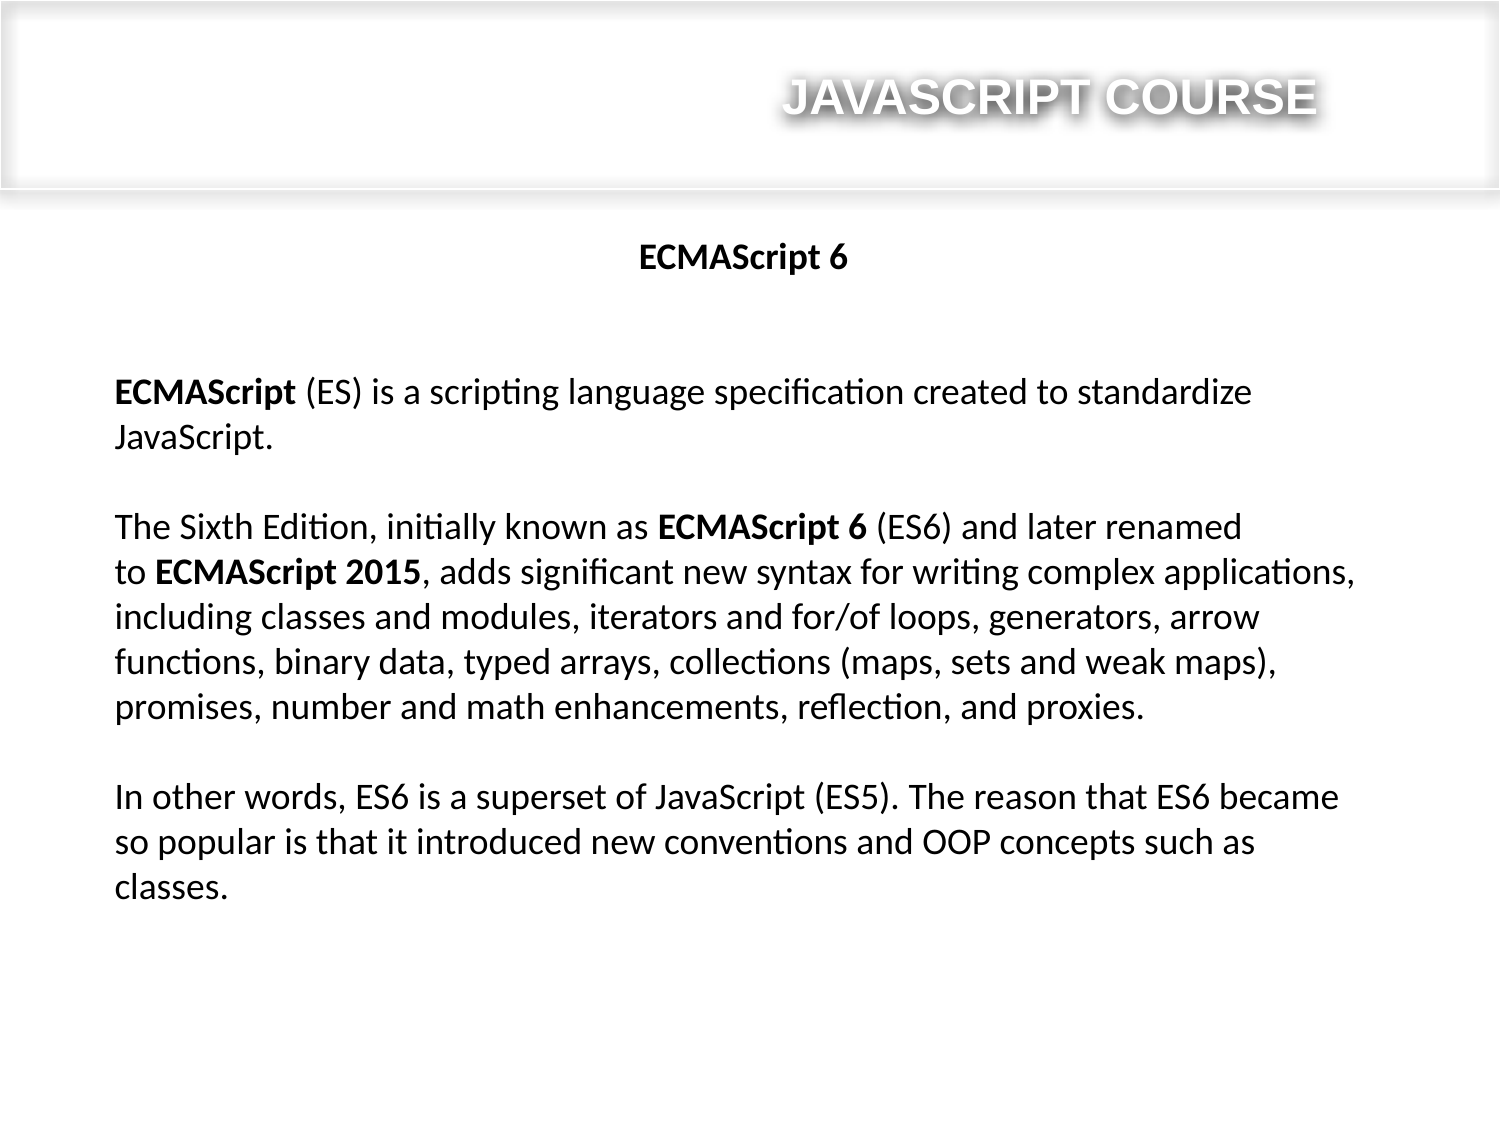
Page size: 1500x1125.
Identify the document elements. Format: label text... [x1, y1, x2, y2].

title JAVASCRIPT COURSE [0, 0, 1500, 190]
text_box ECMAScript 6 ECMAScript (ES) is a scripting language specification created to standardize JavaScript. The Sixth Edition, initially known as ECMAScript 6 (ES6) and later renamed to ECMAScript 2015, adds significant new syntax for writing complex applications, including classes and modules, iterators and for/of loops, generators, arrow functions, binary data, typed arrays, collections (maps, sets and weak maps), promises, number and math enhancements, reflection, and proxies. In other words, ES6 is a superset of JavaScript (ES5). The reason that ES6 became so popular is that it introduced new conventions and OOP concepts such as classes. [99, 224, 1388, 915]
